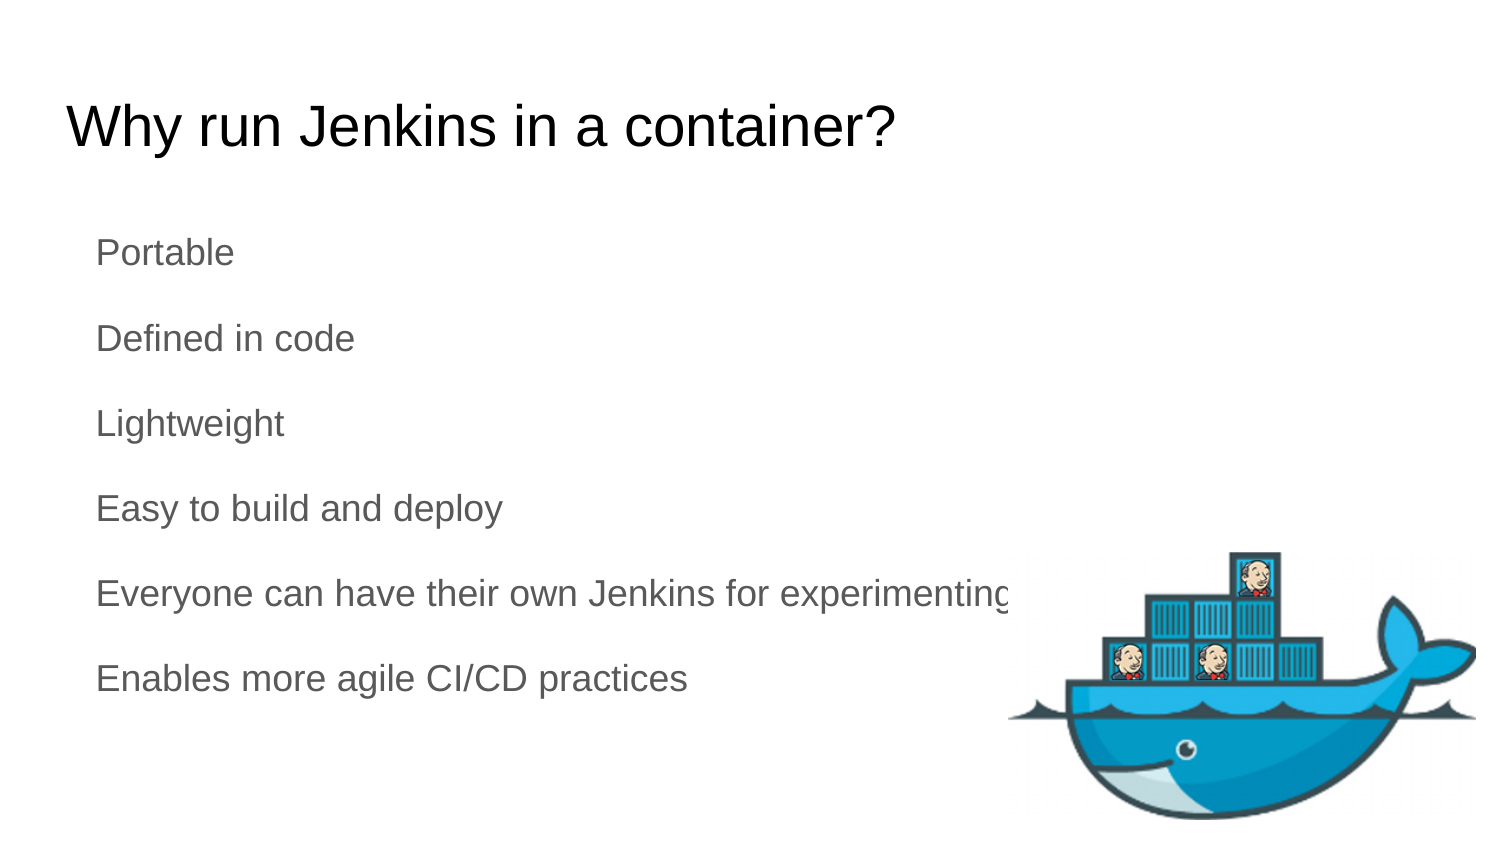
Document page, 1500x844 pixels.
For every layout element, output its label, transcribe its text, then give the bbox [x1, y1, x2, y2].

picture [1008, 551, 1476, 821]
list Portable Defined in code Lightweight Easy to build and deploy Everyone can have their own Jenkins for experimenting Enables more agile CI/CD practices [43, 206, 1441, 616]
title Why run Jenkins in a container? [51, 72, 1449, 167]
